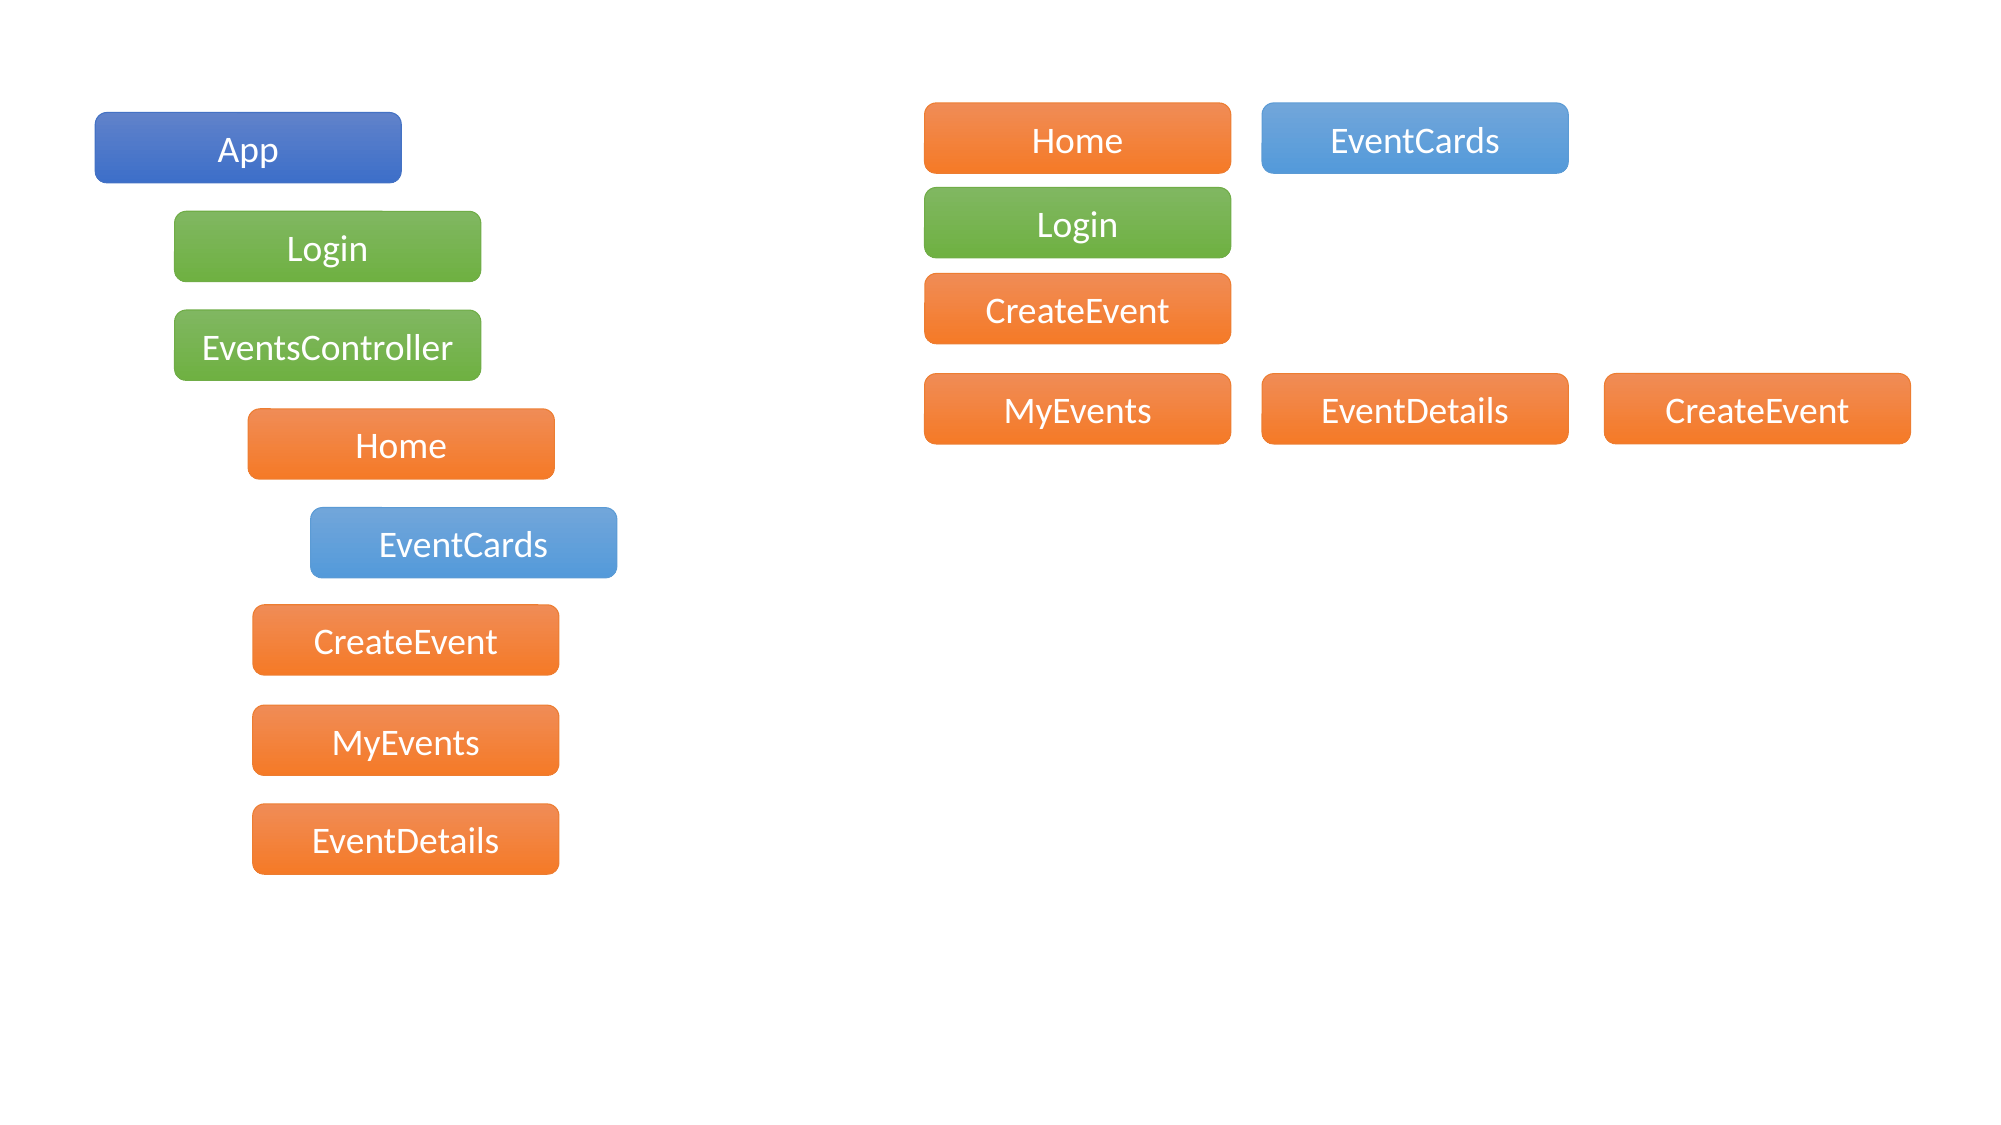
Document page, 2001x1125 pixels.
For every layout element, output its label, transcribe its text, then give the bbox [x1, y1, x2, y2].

text_box MyEvents [252, 704, 560, 776]
text_box EventCards [310, 506, 618, 579]
text_box EventDetails [252, 803, 560, 875]
text_box EventCards [1261, 102, 1569, 174]
text_box Login [173, 210, 482, 283]
text_box CreateEvent [924, 272, 1232, 345]
text_box EventsController [173, 309, 482, 381]
text_box App [94, 111, 402, 184]
text_box Home [247, 408, 555, 480]
text_box CreateEvent [252, 604, 560, 676]
text_box Home [923, 102, 1232, 174]
text_box Login [923, 186, 1232, 259]
text_box CreateEvent [1603, 372, 1912, 445]
text_box EventDetails [1261, 373, 1569, 445]
text_box MyEvents [923, 373, 1232, 445]
